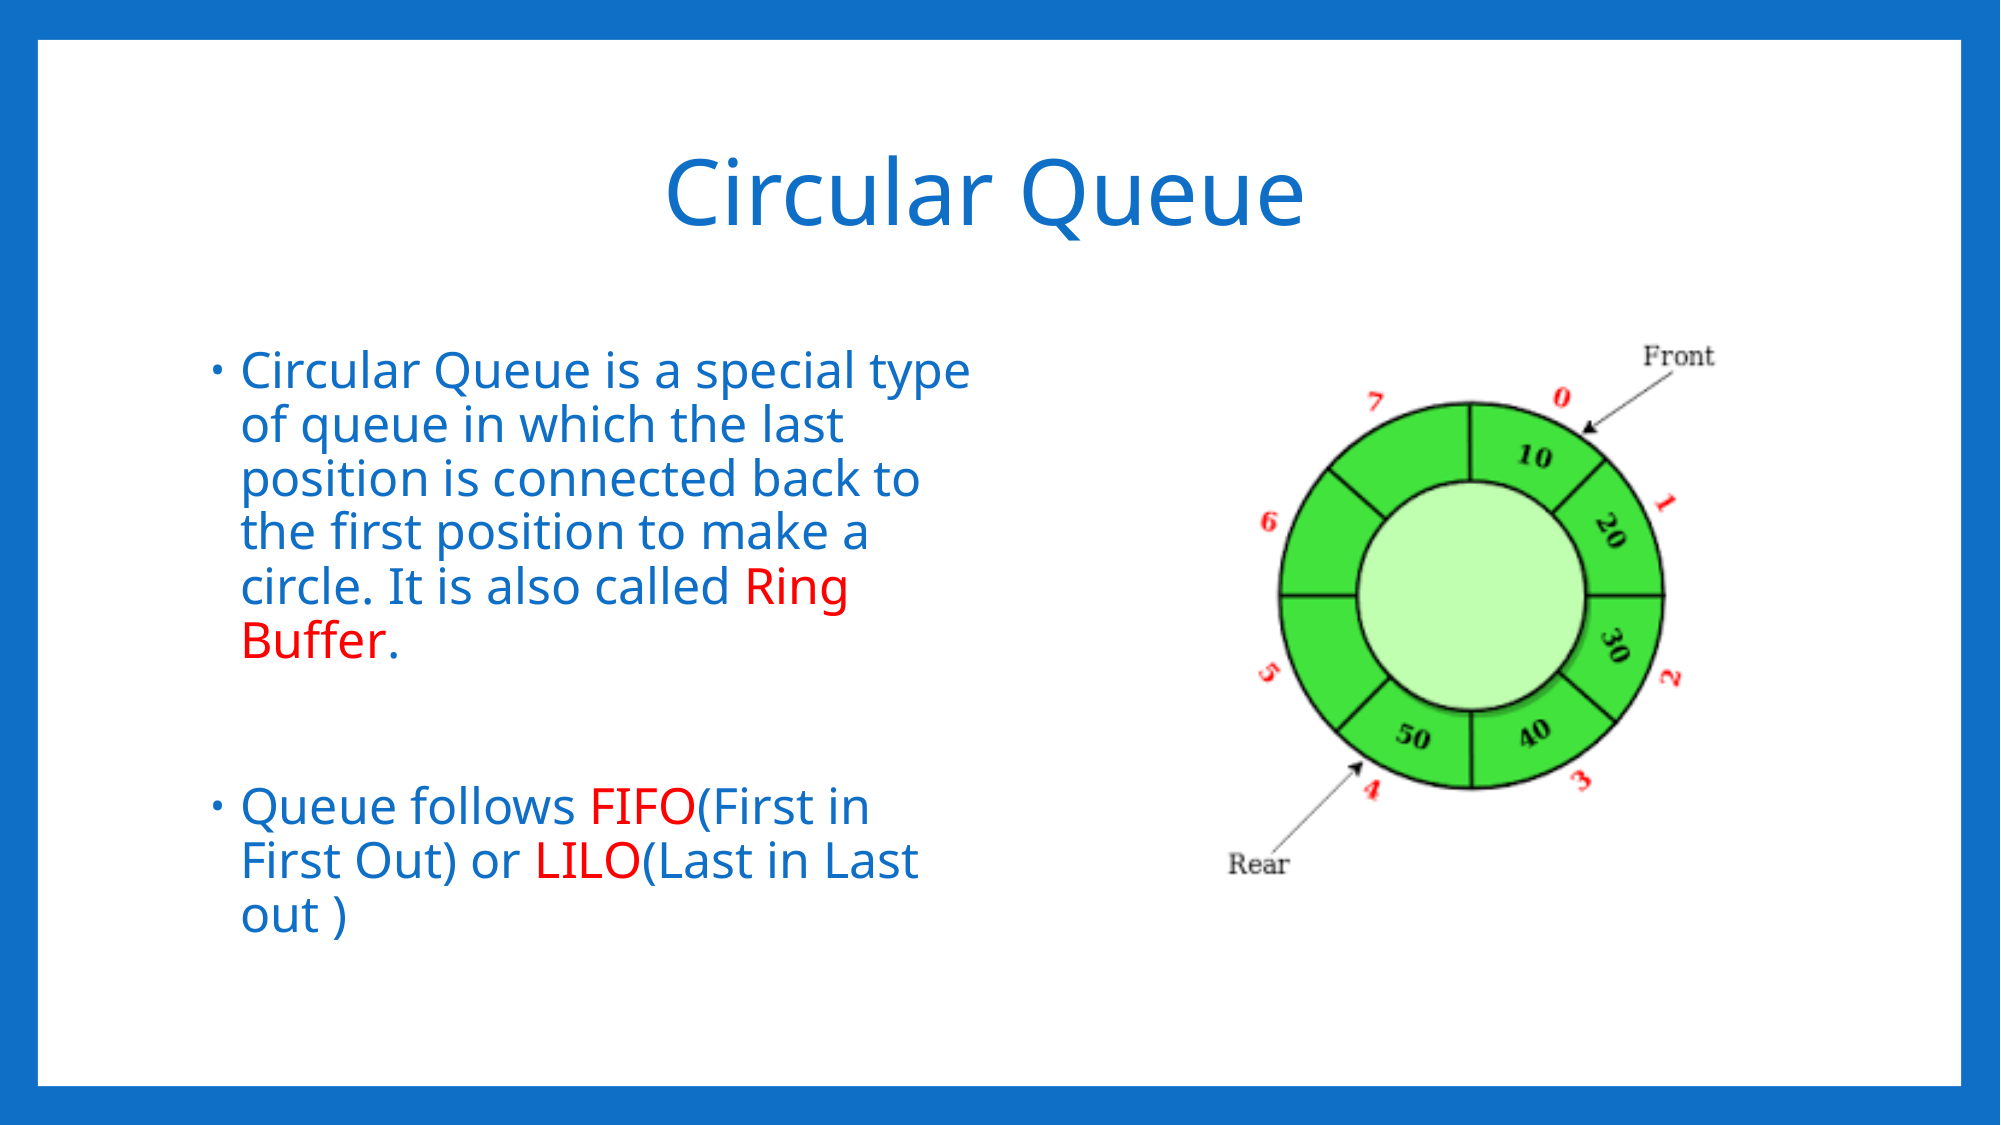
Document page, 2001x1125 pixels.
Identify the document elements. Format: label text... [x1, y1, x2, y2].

list Circular Queue is a special type of queue in which the last position is connected back to the first position to make a circle. It is also called Ring Buffer. Queue follows FIFO(First in First Out) or LILO(Last in Last out ) [187, 337, 1000, 1000]
picture [1221, 337, 1752, 889]
title Circular Queue [187, 99, 1808, 293]
